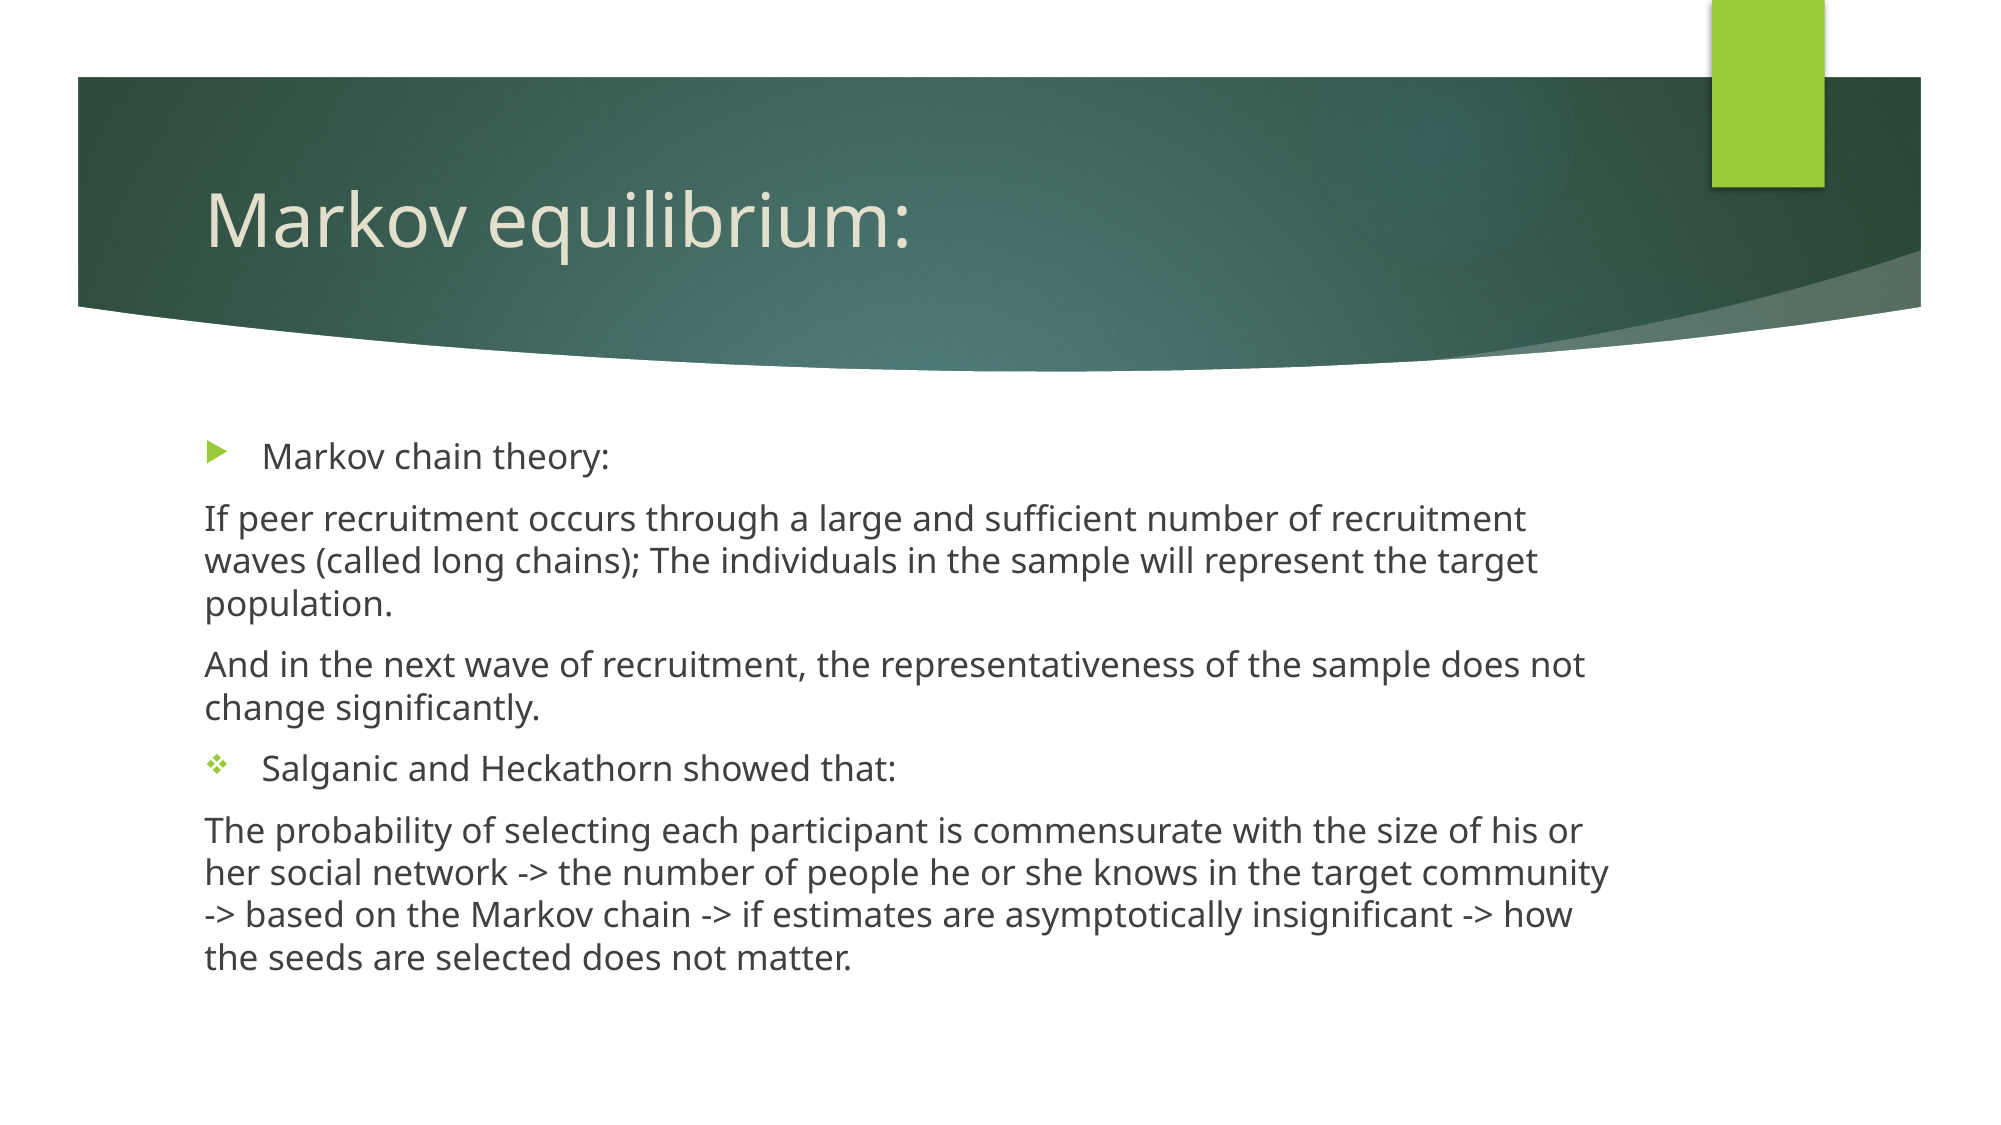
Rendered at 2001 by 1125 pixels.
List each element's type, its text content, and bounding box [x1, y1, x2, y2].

list Markov chain theory: If peer recruitment occurs through a large and sufficient number of recruitment waves (called long chains); The individuals in the sample will represent the target population. And in the next wave of recruitment, the representativeness of the sample does not change significantly. Salganic and Heckathorn showed that: The probability of selecting each participant is commensurate with the size of his or her social network -> the number of people he or she knows in the target community -> based on the Markov chain -> if estimates are asymptotically insignificant -> how the seeds are selected does not matter. [189, 427, 1638, 988]
title Markov equilibrium: [189, 159, 1627, 276]
